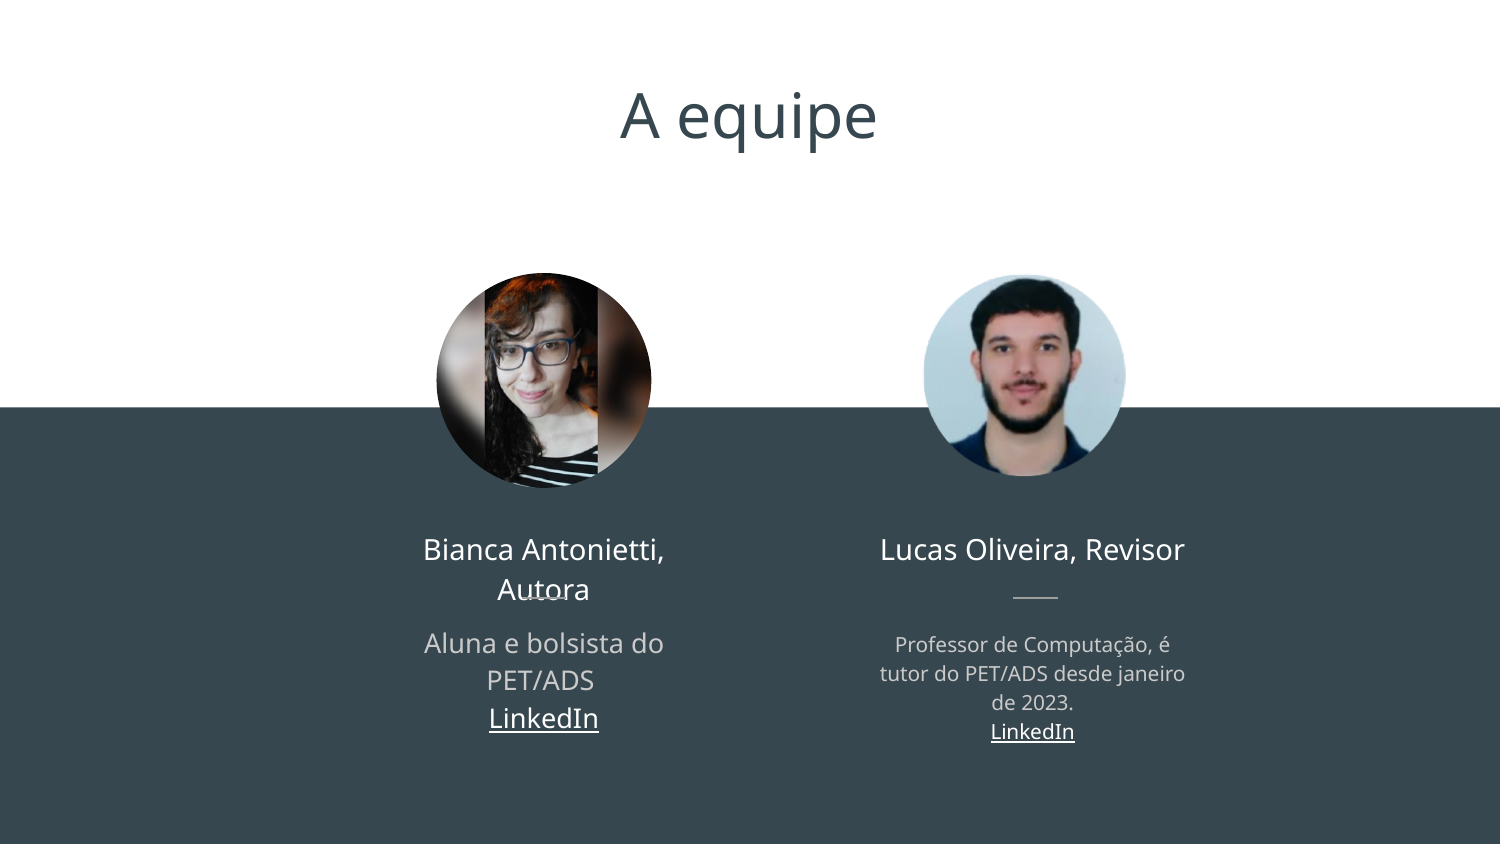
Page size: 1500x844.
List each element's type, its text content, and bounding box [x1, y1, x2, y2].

list Aluna e bolsista do PET/ADS LinkedIn [365, 606, 723, 796]
picture [921, 272, 1127, 477]
list Professor de Computação, é tutor do PET/ADS desde janeiro de 2023. LinkedIn [854, 613, 1212, 803]
title A equipe [51, 61, 1449, 182]
text_box [0, 0, 1500, 408]
picture [436, 272, 652, 489]
list Lucas Oliveira, Revisor [854, 511, 1212, 583]
list Bianca Antonietti, Autora [365, 511, 723, 583]
